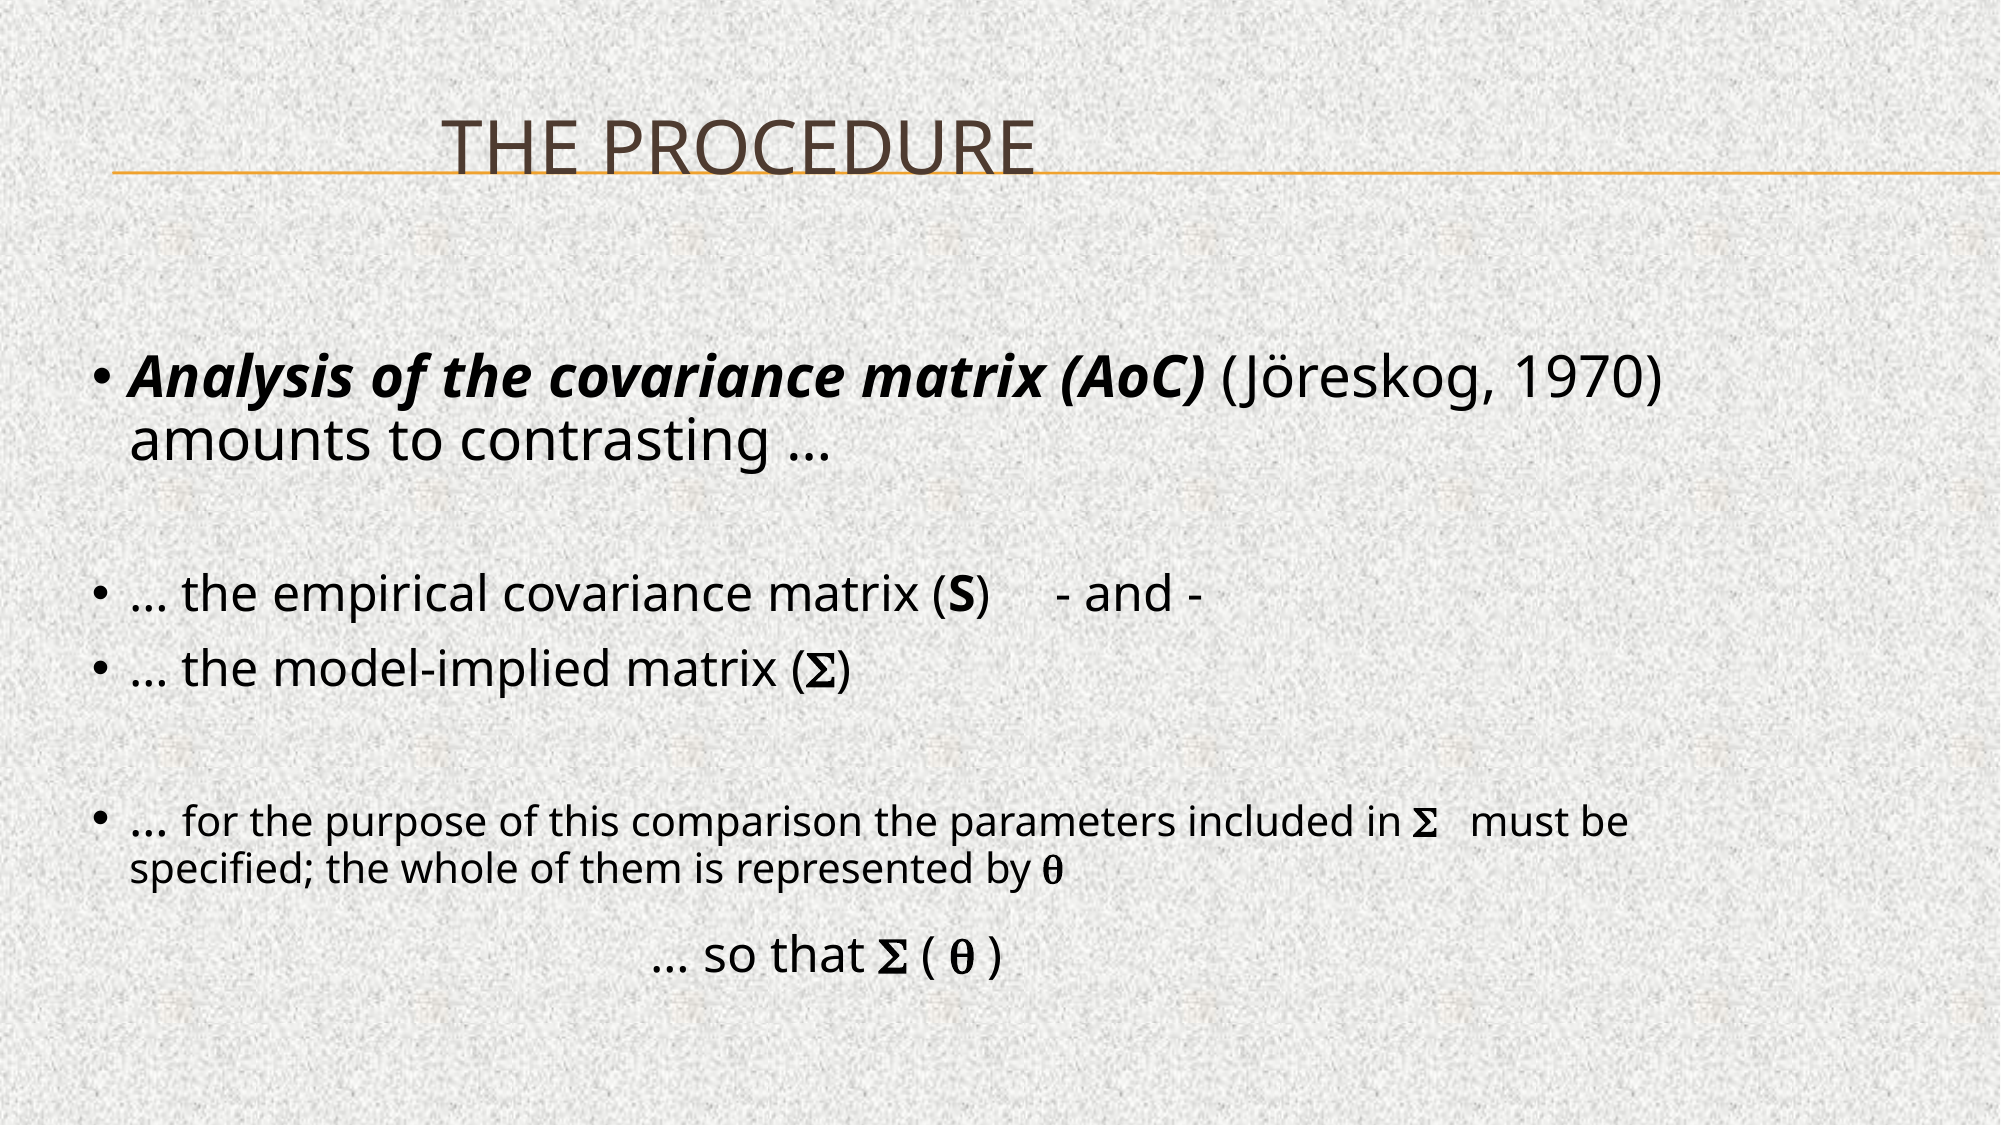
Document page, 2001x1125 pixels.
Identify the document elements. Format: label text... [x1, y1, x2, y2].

picture [0, 0, 2001, 1125]
title The PROCEDURE [75, 50, 1425, 239]
text_box Analysis of the covariance matrix (AoC) (Jöreskog, 1970) amounts to contrasting … … the empirical covariance matrix (S) - and - … the model-implied matrix (S) … for the purpose of this comparison the parameters included in S must be specified; the whole of them is represented by q … so that S ( q ) [76, 339, 1693, 1083]
